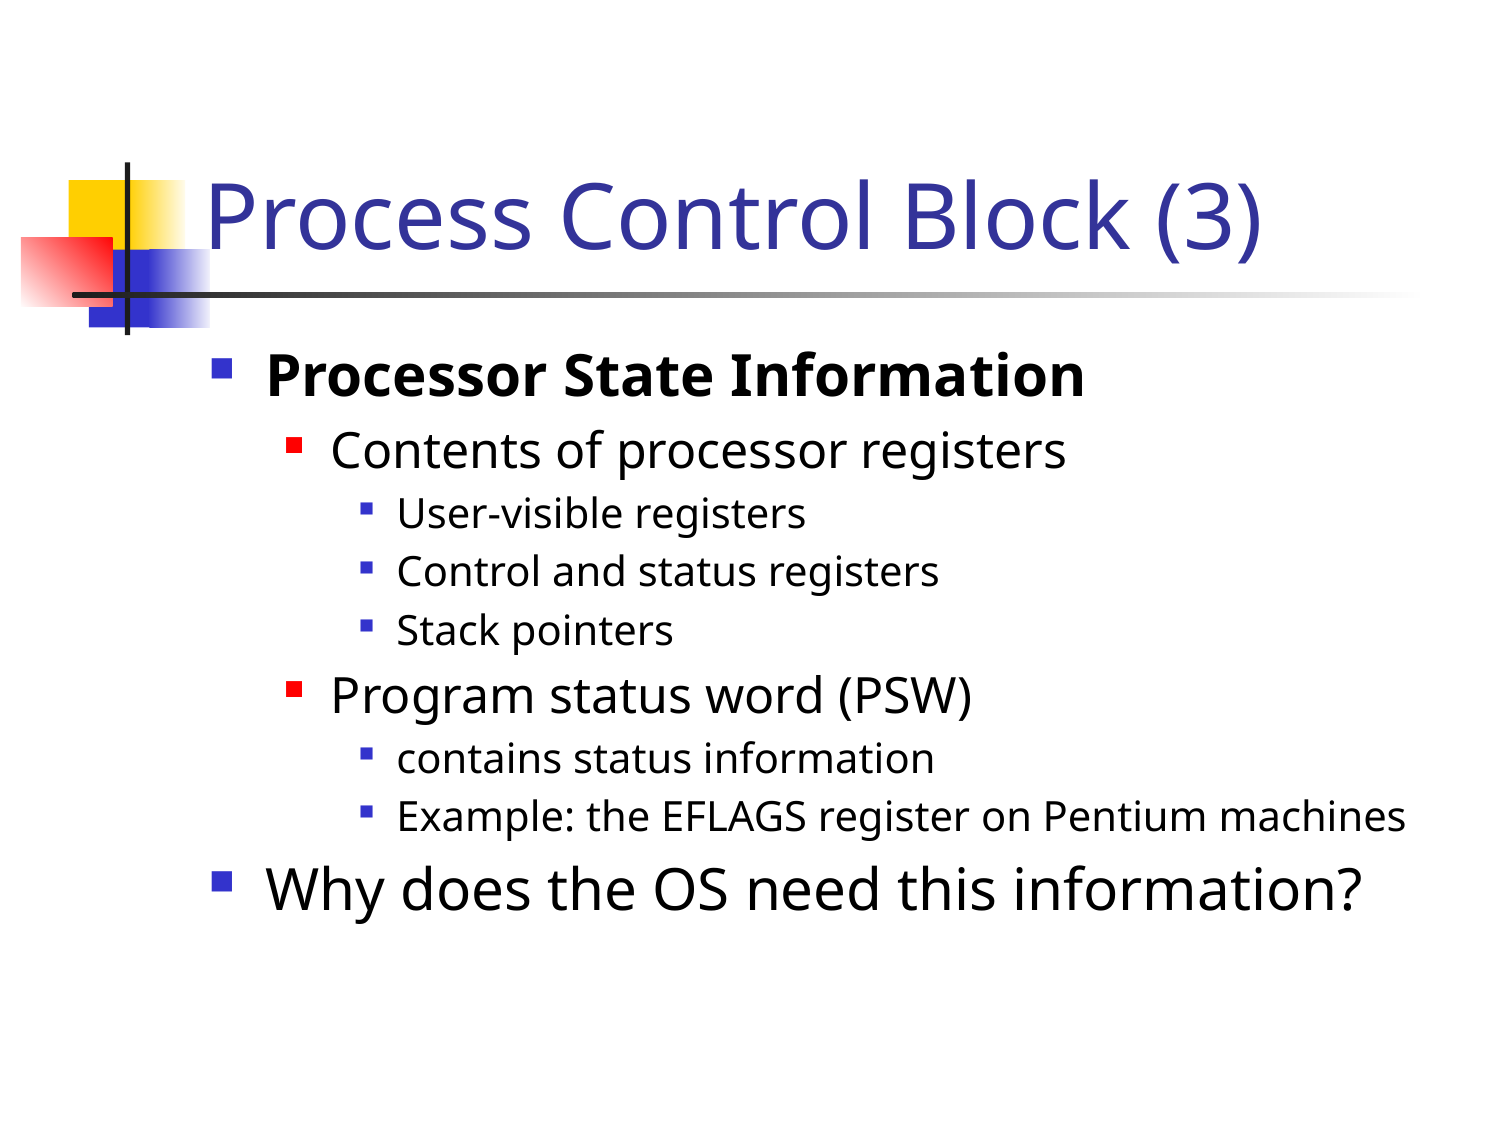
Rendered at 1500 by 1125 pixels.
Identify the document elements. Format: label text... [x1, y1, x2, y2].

list Processor State Information Contents of processor registers User-visible registers Control and status registers Stack pointers Program status word (PSW) contains status information Example: the EFLAGS register on Pentium machines Why does the OS need this information? [193, 331, 1469, 1006]
title Process Control Block (3) [188, 35, 1468, 275]
